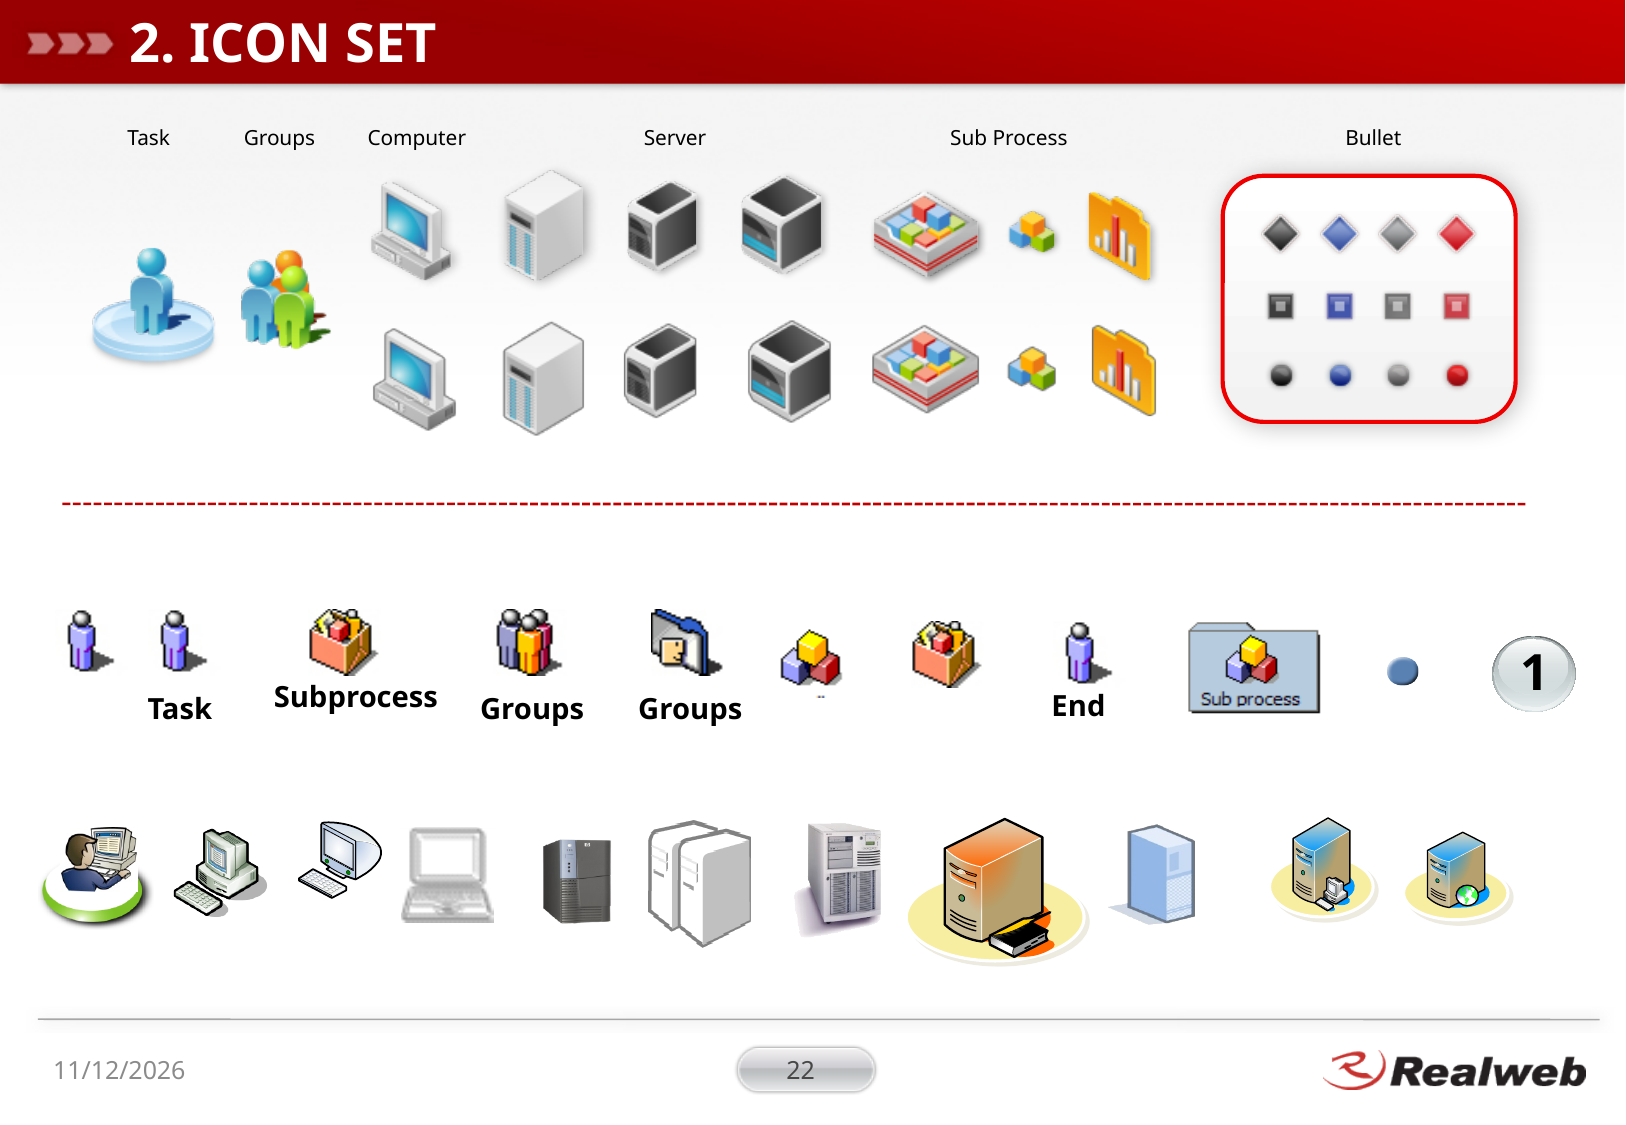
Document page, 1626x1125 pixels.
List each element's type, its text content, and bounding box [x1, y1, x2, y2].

text_box [1220, 173, 1518, 424]
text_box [466, 609, 598, 734]
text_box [905, 815, 1085, 962]
text_box Task [112, 117, 186, 157]
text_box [1037, 620, 1126, 731]
text_box Groups [229, 117, 331, 157]
picture [0, 0, 1626, 1125]
text_box Sub Process [935, 117, 1083, 157]
title 2. ICON SET [114, 0, 1486, 83]
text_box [624, 609, 756, 734]
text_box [134, 609, 226, 735]
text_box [1403, 829, 1509, 920]
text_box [37, 827, 154, 930]
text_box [296, 820, 387, 901]
text_box Server [628, 117, 722, 157]
slide_number 22 [611, 1041, 991, 1102]
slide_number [38, 1041, 229, 1102]
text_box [73, 234, 234, 380]
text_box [1269, 815, 1374, 918]
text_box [260, 609, 451, 722]
text_box Computer [352, 117, 481, 150]
text_box Bullet [1330, 117, 1417, 157]
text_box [1491, 632, 1576, 713]
